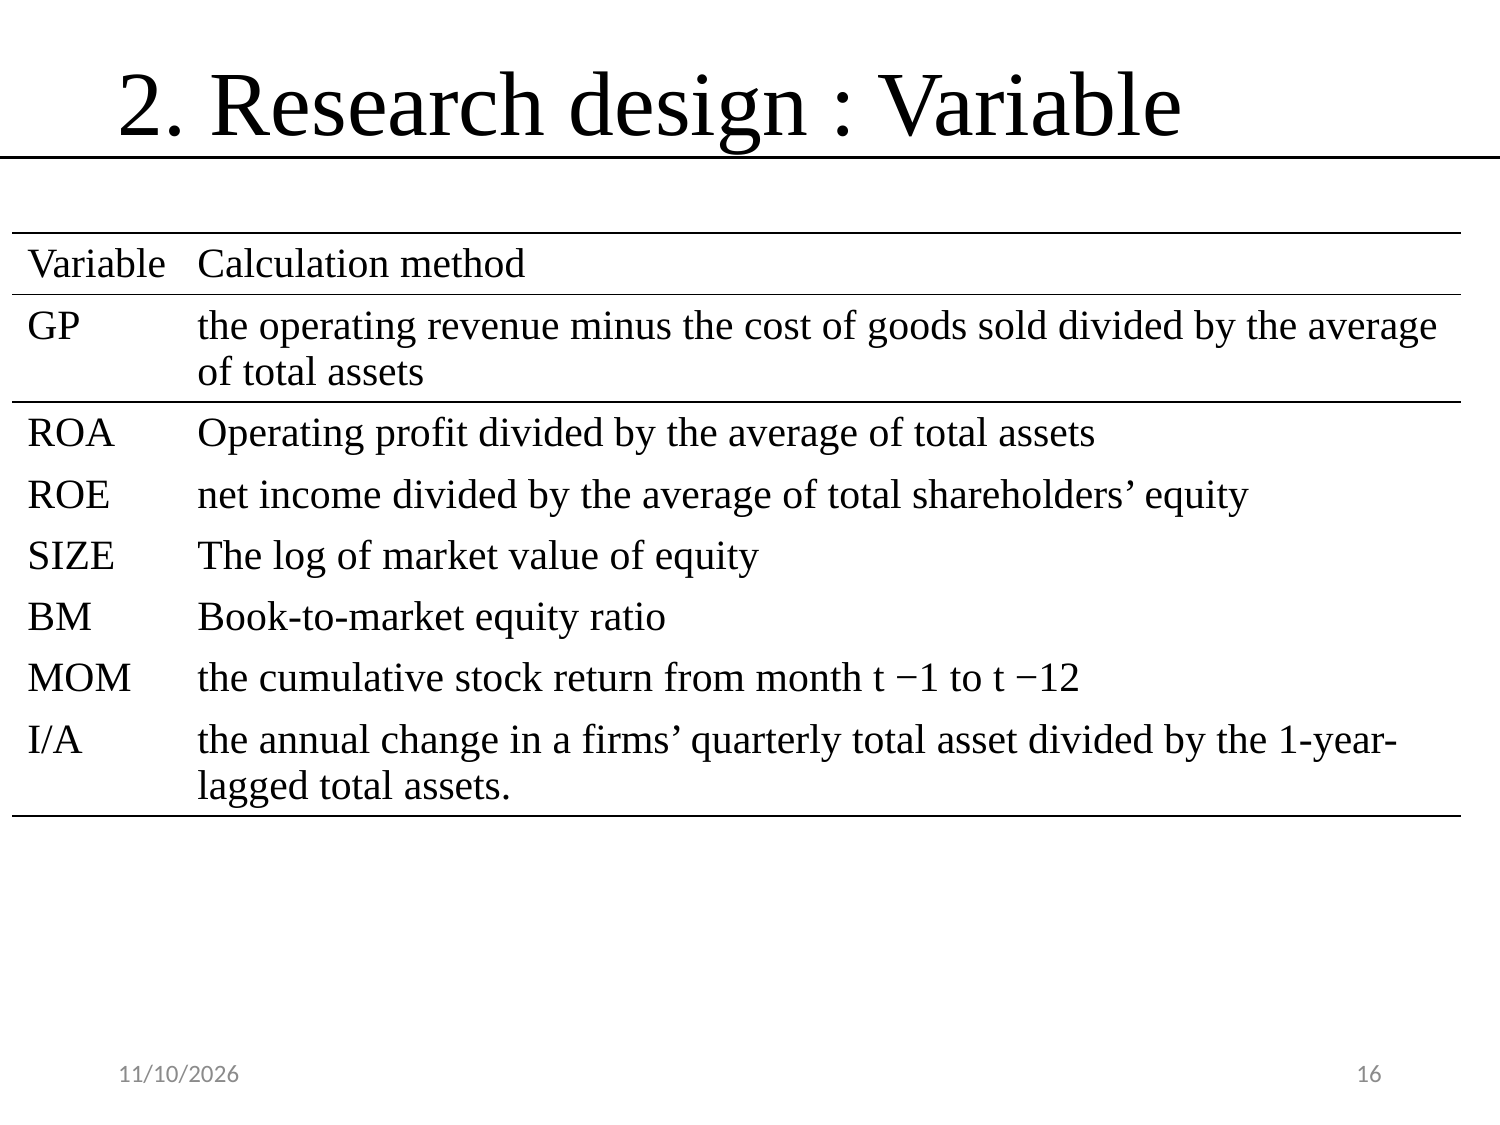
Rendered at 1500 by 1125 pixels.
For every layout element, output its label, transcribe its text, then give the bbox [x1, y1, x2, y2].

table_cell MOM [12, 647, 182, 708]
table_cell net income divided by the average of total shareholders’ equity [182, 463, 1461, 525]
table_cell ROE [12, 463, 182, 525]
text_box 2. Research design : Variable [103, 48, 1477, 153]
table_cell Book-to-market equity ratio [182, 586, 1461, 647]
table_cell the annual change in a firms’ quarterly total asset divided by the 1-year-lagged total assets. [182, 708, 1461, 815]
slide_number 16 [1059, 1042, 1397, 1103]
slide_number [103, 1042, 441, 1103]
table_cell Operating profit divided by the average of total assets [182, 403, 1461, 463]
table_cell I/A [12, 708, 182, 815]
table_header Calculation method [182, 234, 1461, 294]
table_cell BM [12, 586, 182, 647]
table_header Variable [12, 234, 182, 294]
table_cell GP [12, 295, 182, 401]
table_cell SIZE [12, 525, 182, 586]
table_cell ROA [12, 403, 182, 463]
table_cell the operating revenue minus the cost of goods sold divided by the average of total assets [182, 295, 1461, 401]
table_cell The log of market value of equity [182, 525, 1461, 586]
table_cell the cumulative stock return from month t −1 to t −12 [182, 647, 1461, 708]
